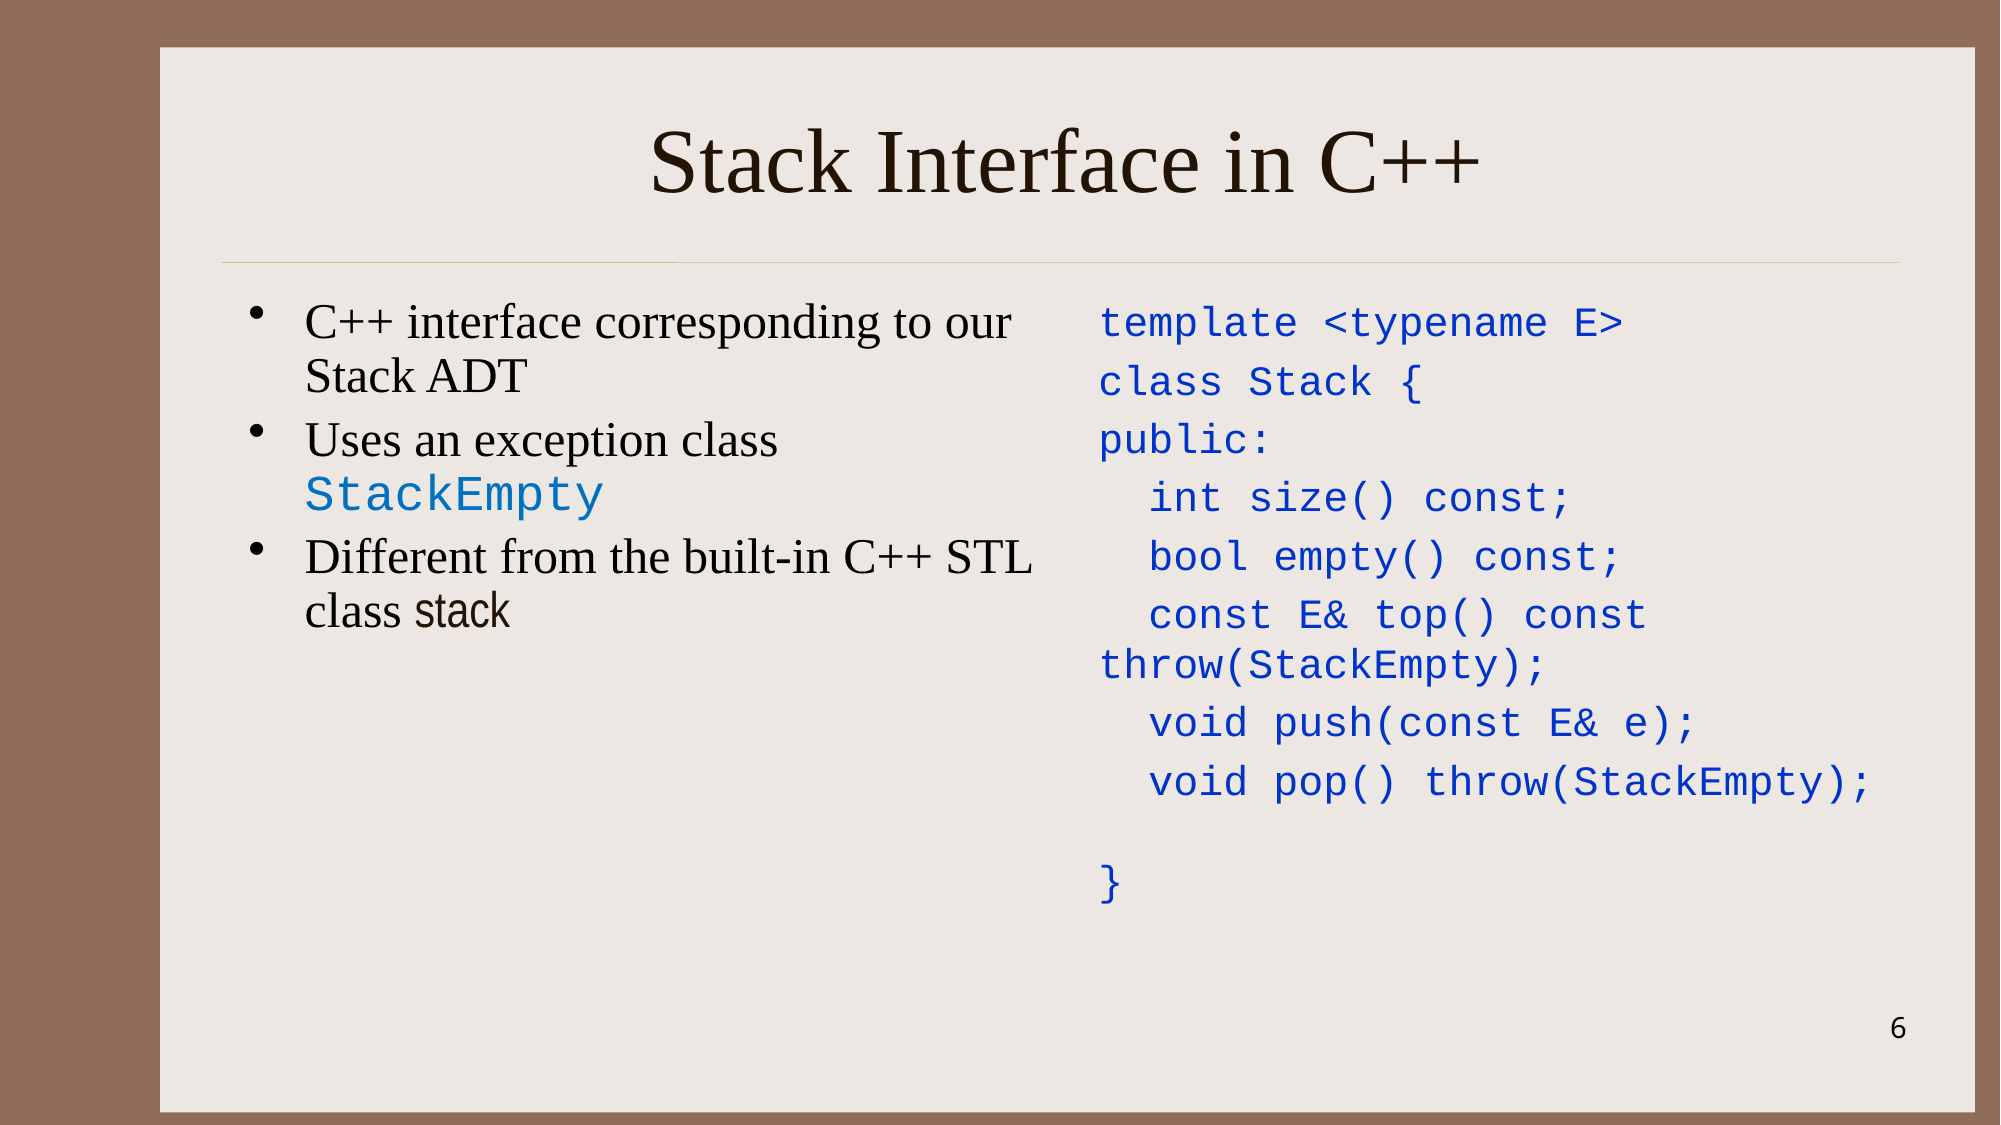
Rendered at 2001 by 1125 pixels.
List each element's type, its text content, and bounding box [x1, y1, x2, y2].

title Stack Interface in C++ [233, 62, 1900, 250]
list C++ interface corresponding to our Stack ADT Uses an exception class StackEmpty Different from the built-in C++ STL class stack [233, 287, 1050, 963]
list template <typename E> class Stack { public: int size() const; bool empty() const; const E& top() const throw(StackEmpty); void push(const E& e); void pop() throw(StackEmpty); } [1083, 287, 1900, 963]
slide_number 6 [1505, 1001, 1922, 1077]
